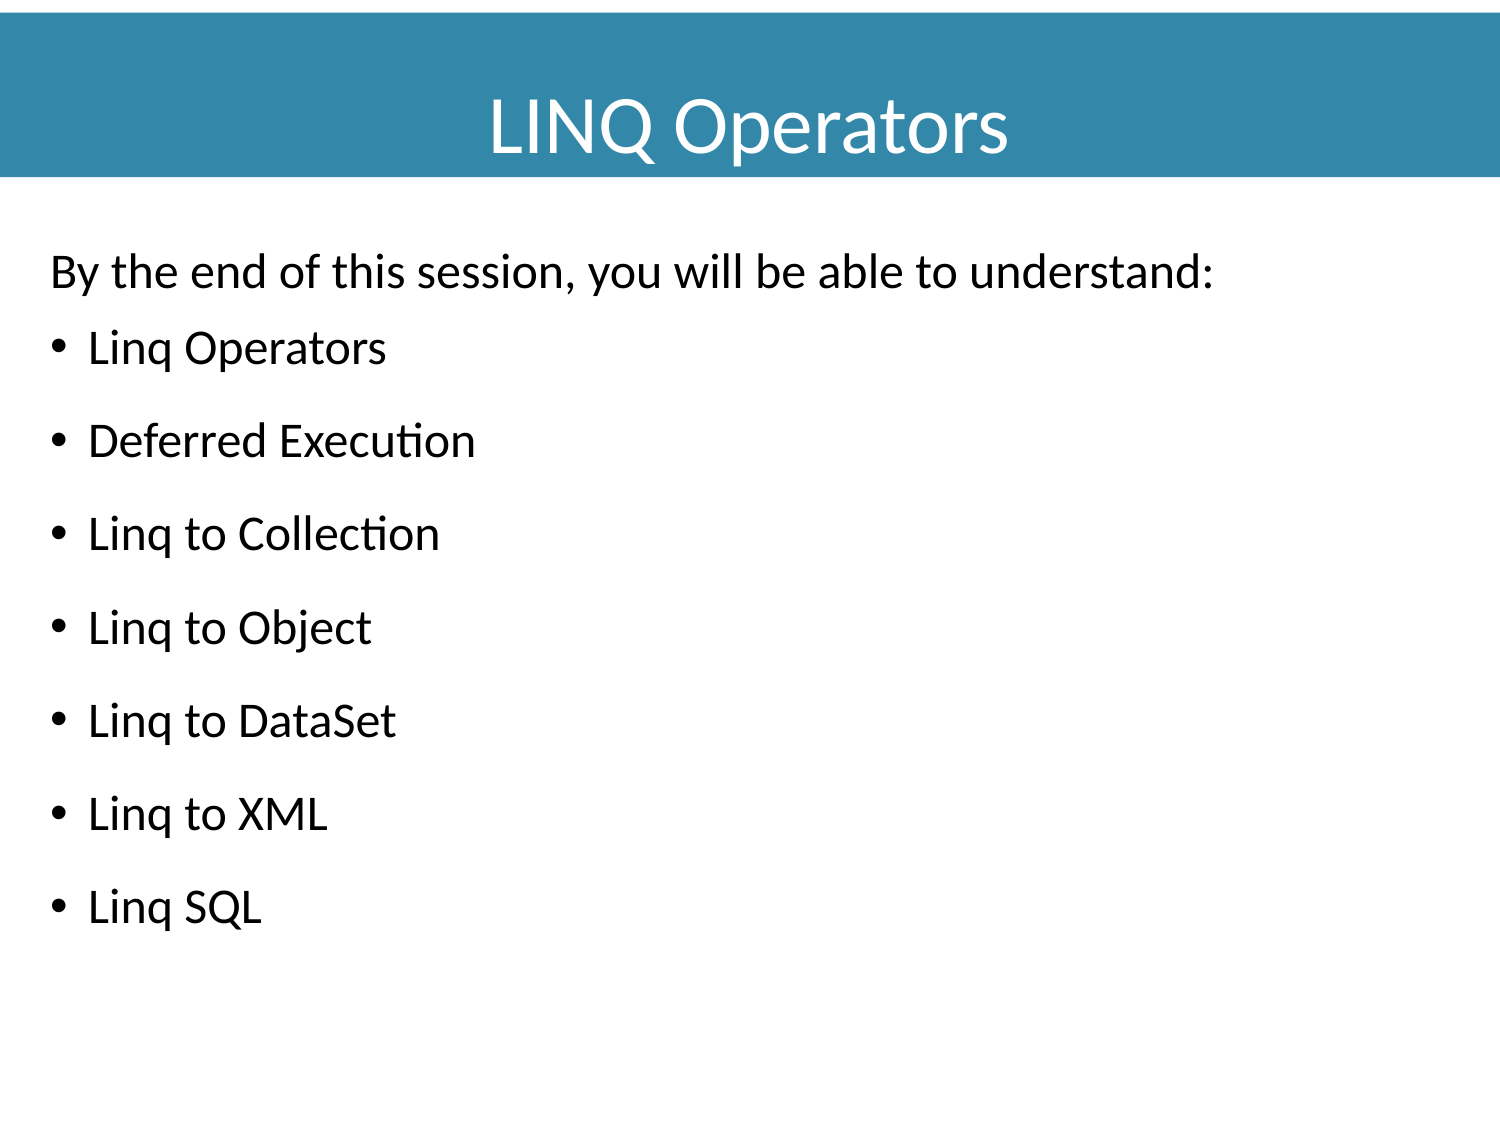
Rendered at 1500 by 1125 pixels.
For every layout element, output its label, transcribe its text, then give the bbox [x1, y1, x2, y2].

text_box LINQ Operators [0, 12, 1500, 178]
text_box By the end of this session, you will be able to understand: [35, 236, 1458, 307]
text_box Linq Operators Deferred Execution Linq to Collection Linq to Object Linq to DataSet Linq to XML Linq SQL [35, 312, 1464, 943]
